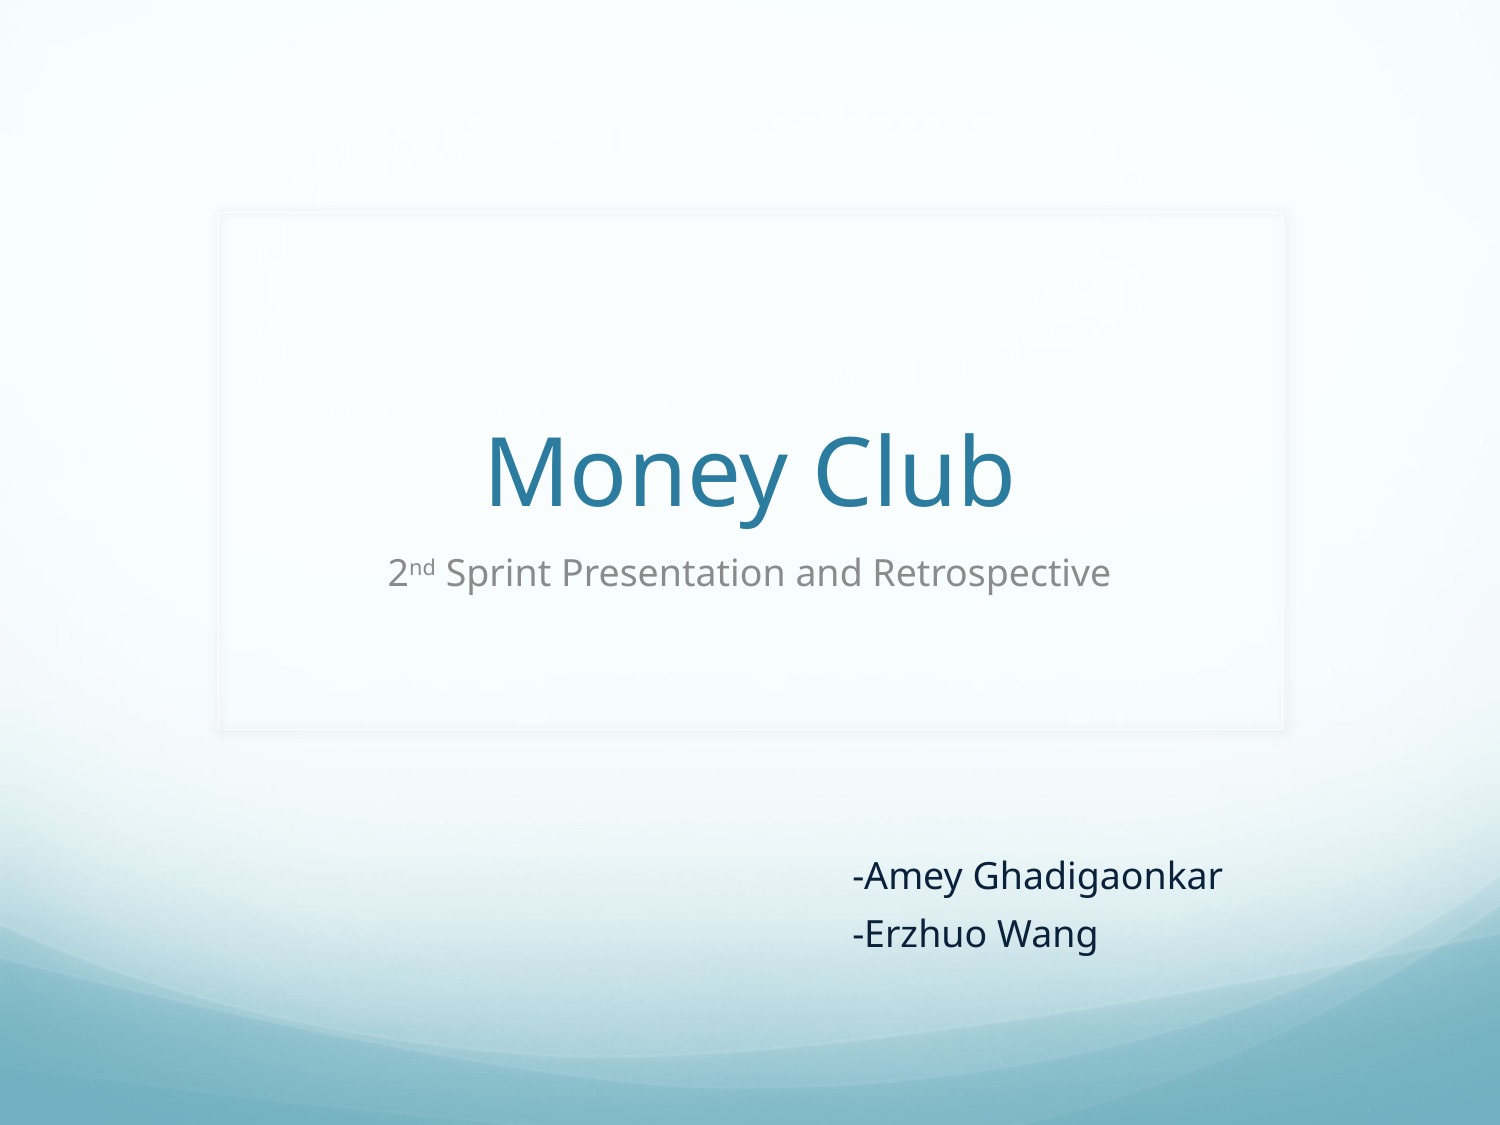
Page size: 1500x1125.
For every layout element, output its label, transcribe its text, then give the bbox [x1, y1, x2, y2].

text_box -Amey Ghadigaonkar -Erzhuo Wang [837, 787, 1500, 1013]
title Money Club [217, 249, 1283, 533]
subtitle 2nd Sprint Presentation and Retrospective [217, 541, 1283, 692]
